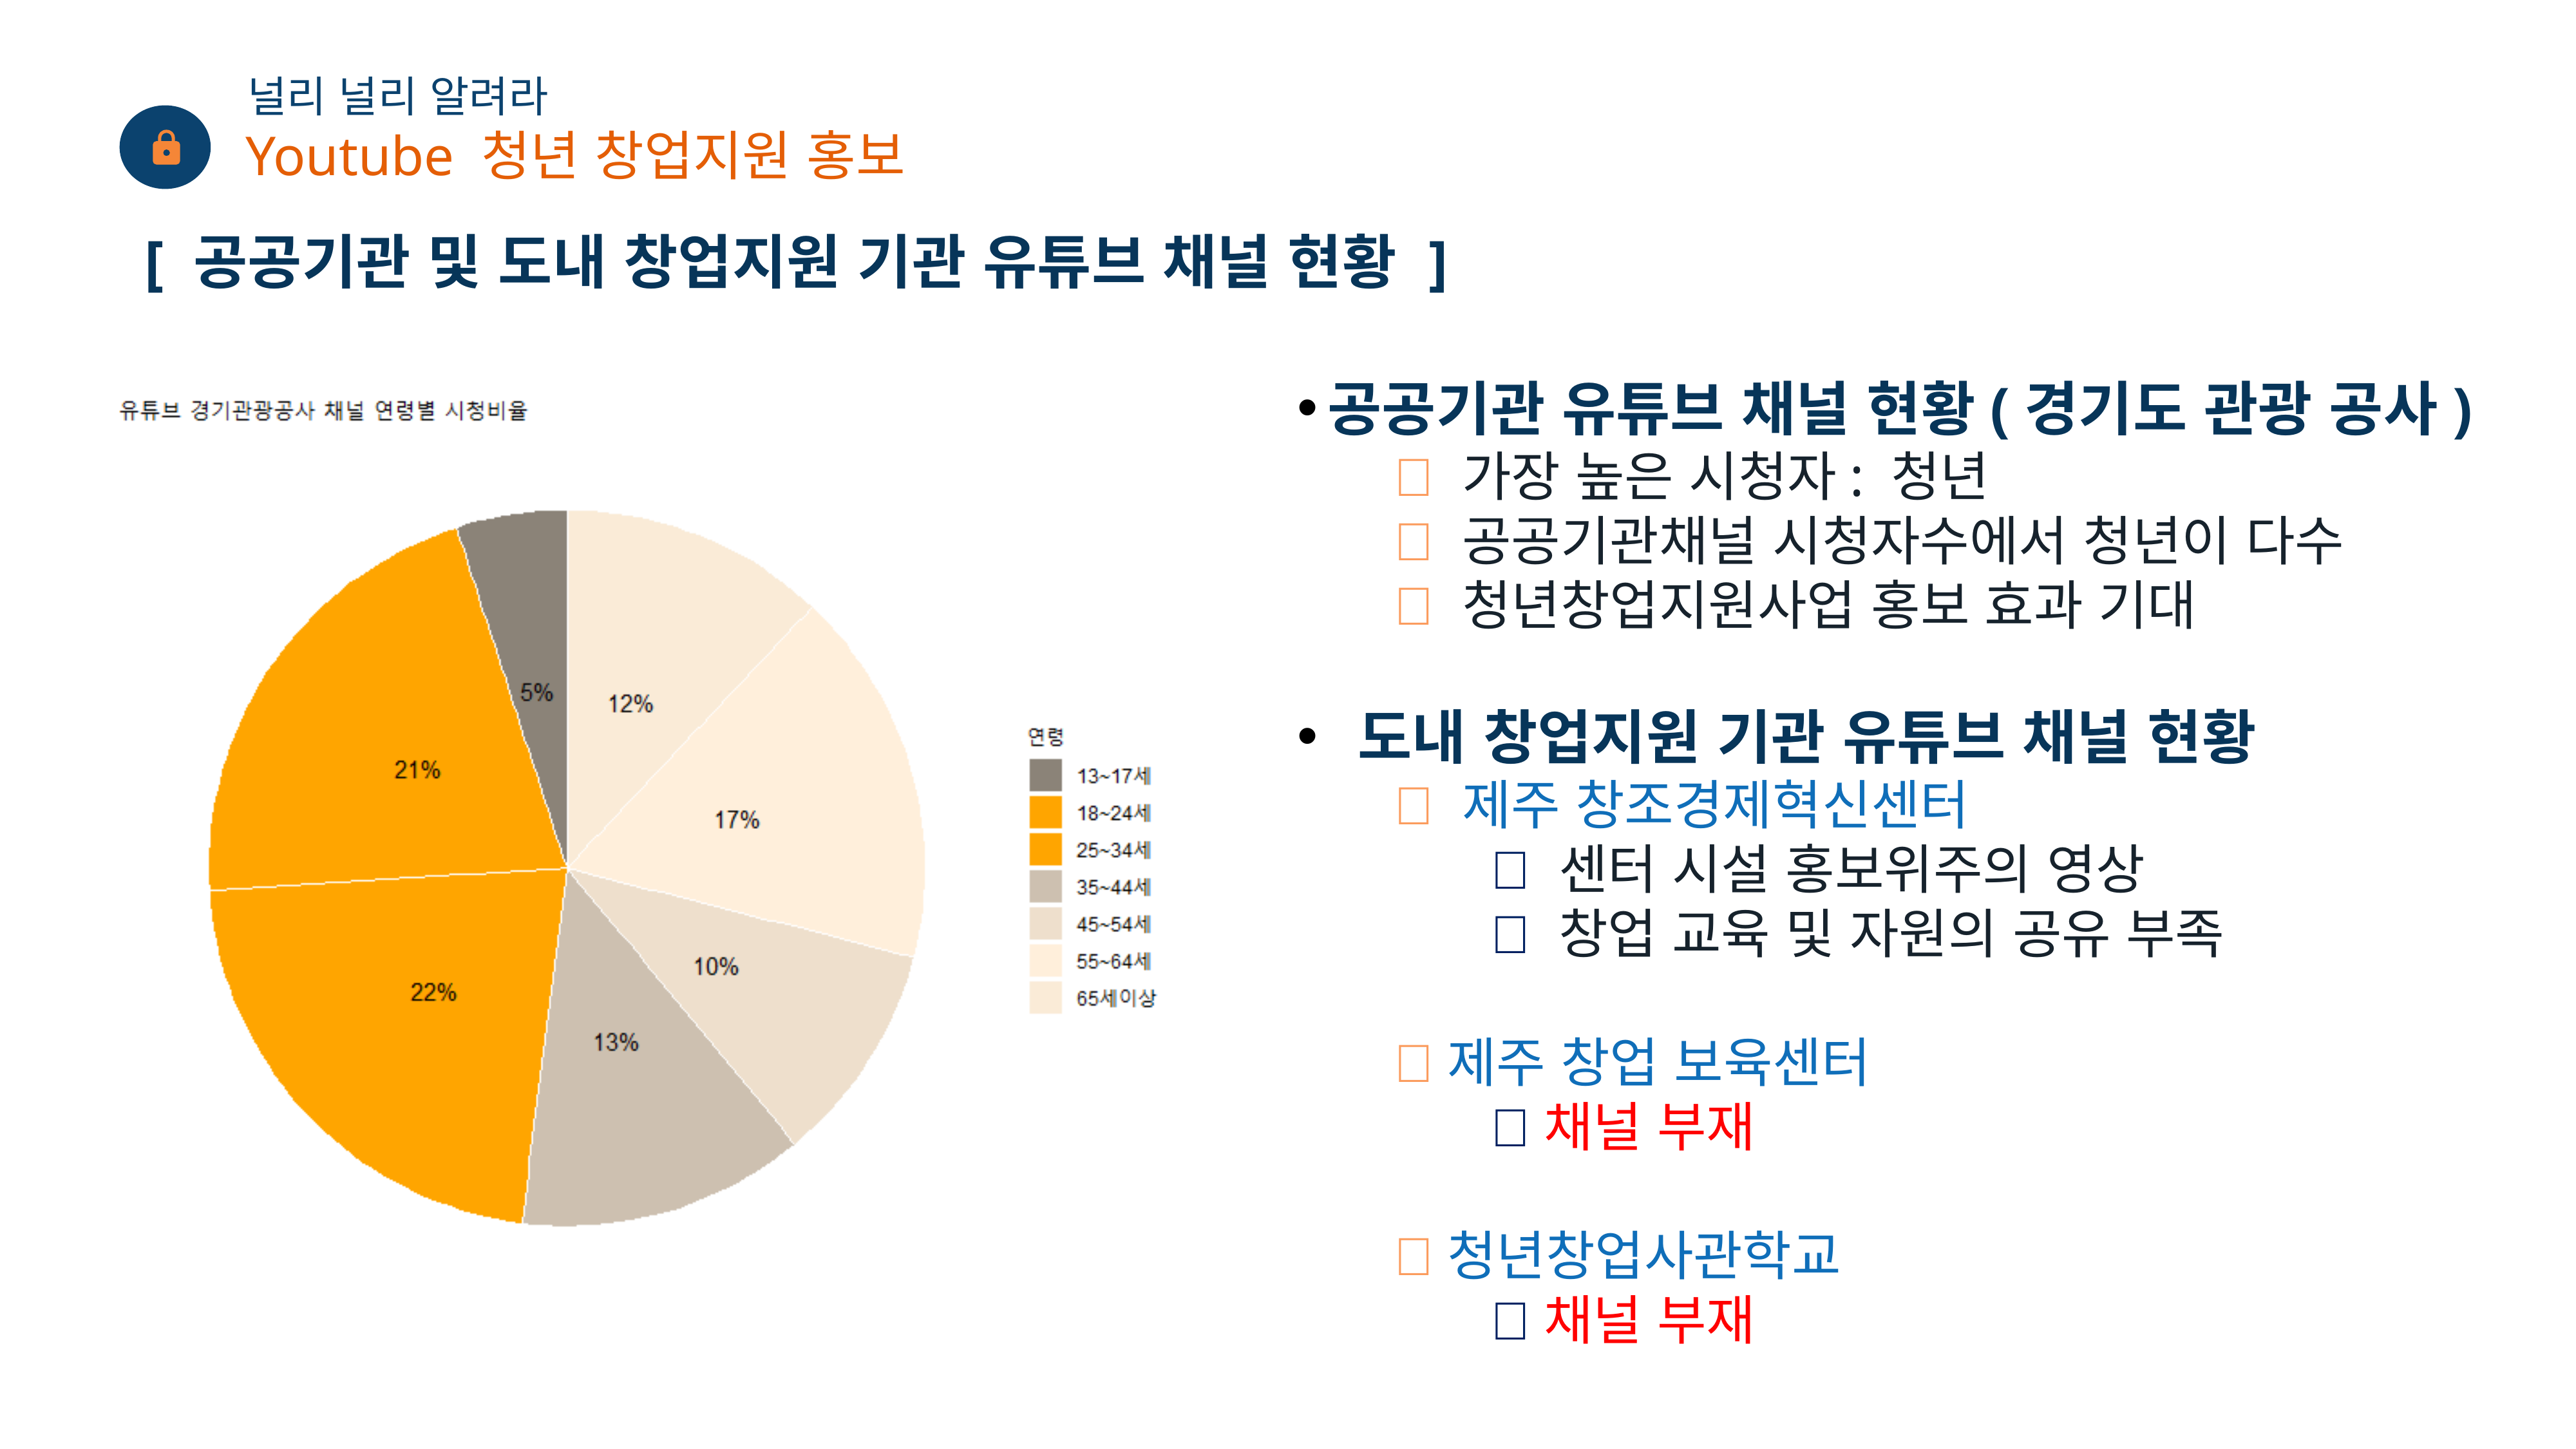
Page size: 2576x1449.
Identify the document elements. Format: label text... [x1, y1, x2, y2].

text_box 널리 널리 알려라 [243, 65, 585, 104]
text_box 공공기관 유튜브 채널 현황(경기도 관광 공사)  가장 높은 시청자: 청년  공공기관채널 시청자수에서 청년이 다수  청년창업지원사업 홍보 효과 기대 도내 창업지원 기관 유튜브 채널 현황  제주 창조경제혁신센터  센터 시설 홍보위주의 영상  창업 교육 및 자원의 공유 부족 제주 창업 보육센터 채널 부재 청년창업사관학교 채널 부재 [1288, 366, 2539, 1356]
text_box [119, 105, 929, 202]
text_box [ 공공기관 및 도내 창업지원 기관 유튜브 채널 현황 ] [118, 198, 1493, 294]
picture [119, 313, 1172, 1383]
